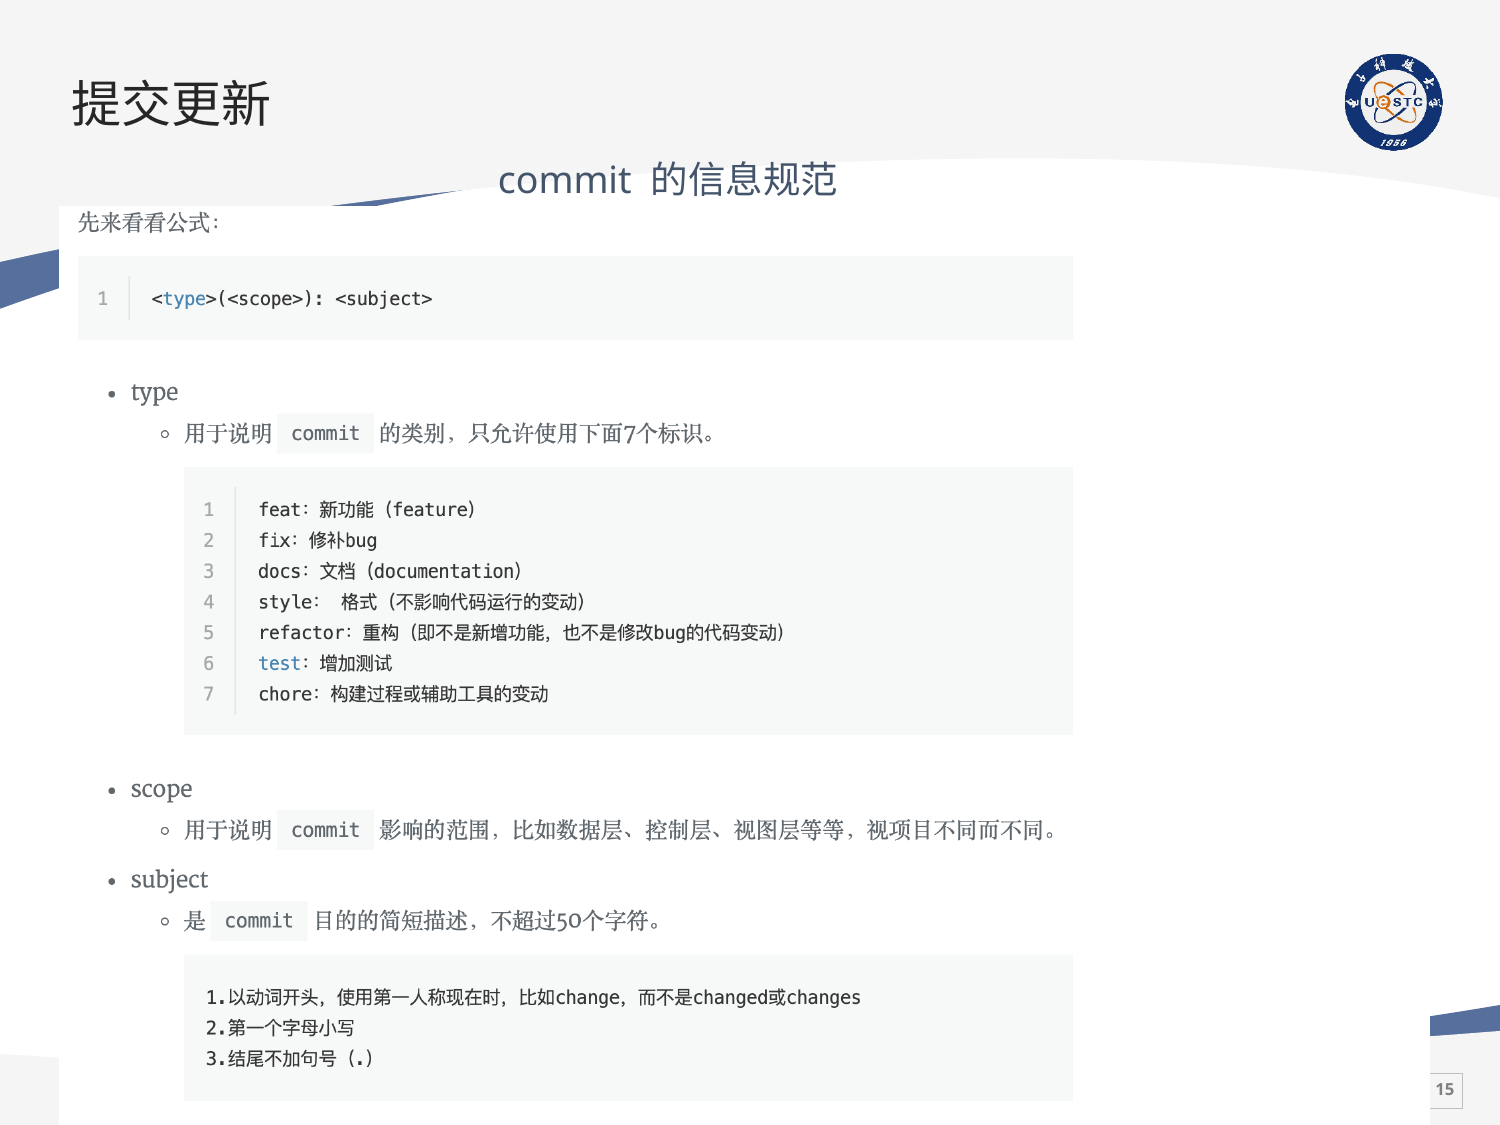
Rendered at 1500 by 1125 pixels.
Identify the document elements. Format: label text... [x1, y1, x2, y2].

picture [1343, 52, 1444, 148]
picture [59, 206, 1431, 1125]
title 提交更新 [59, 60, 1410, 149]
text_box commit 的信息规范 [483, 148, 1466, 292]
